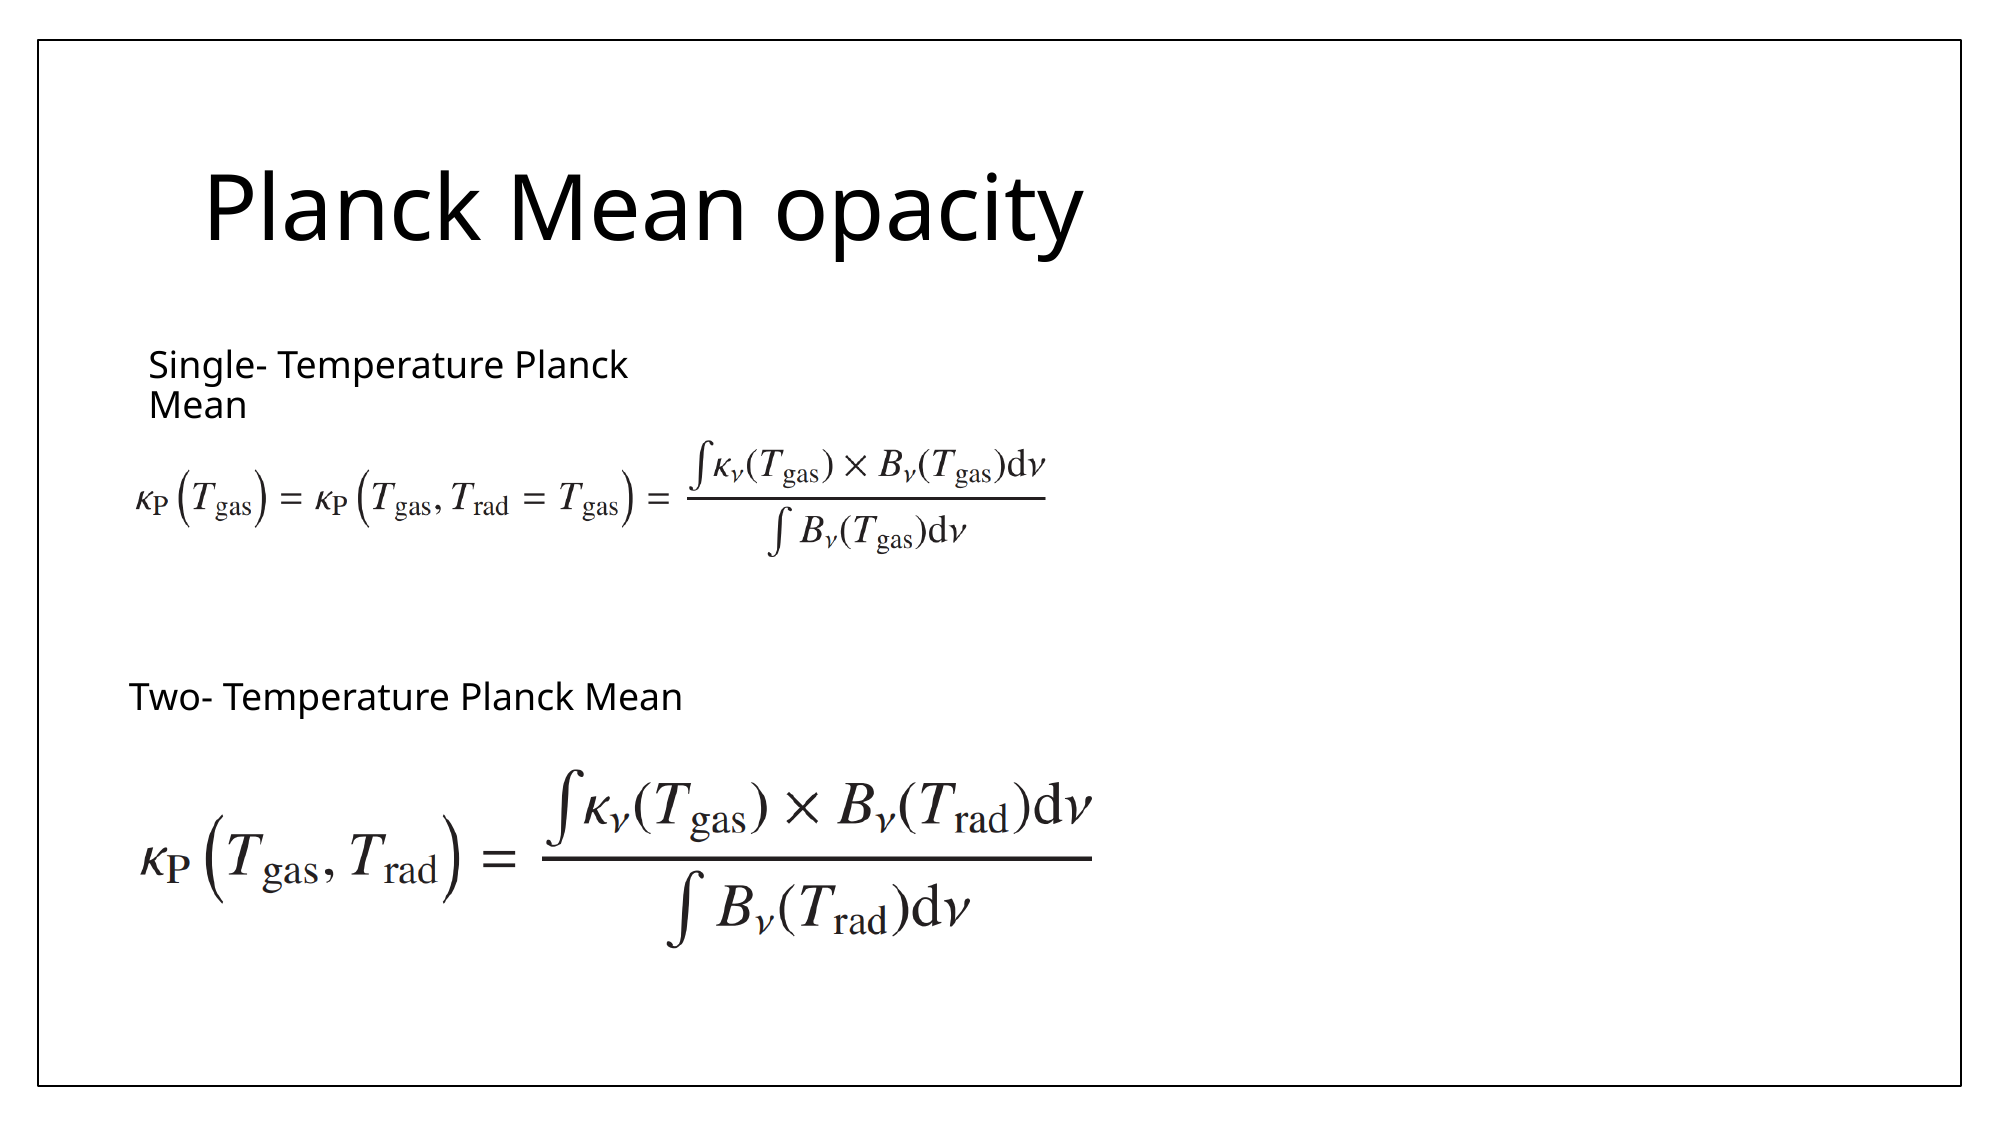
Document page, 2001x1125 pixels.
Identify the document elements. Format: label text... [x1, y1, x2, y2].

picture [133, 745, 1095, 969]
picture [113, 421, 1050, 588]
text_box Single- Temperature Planck Mean [133, 338, 748, 420]
title Planck Mean opacity [187, 99, 1808, 323]
text_box Two- Temperature Planck Mean [113, 671, 721, 755]
